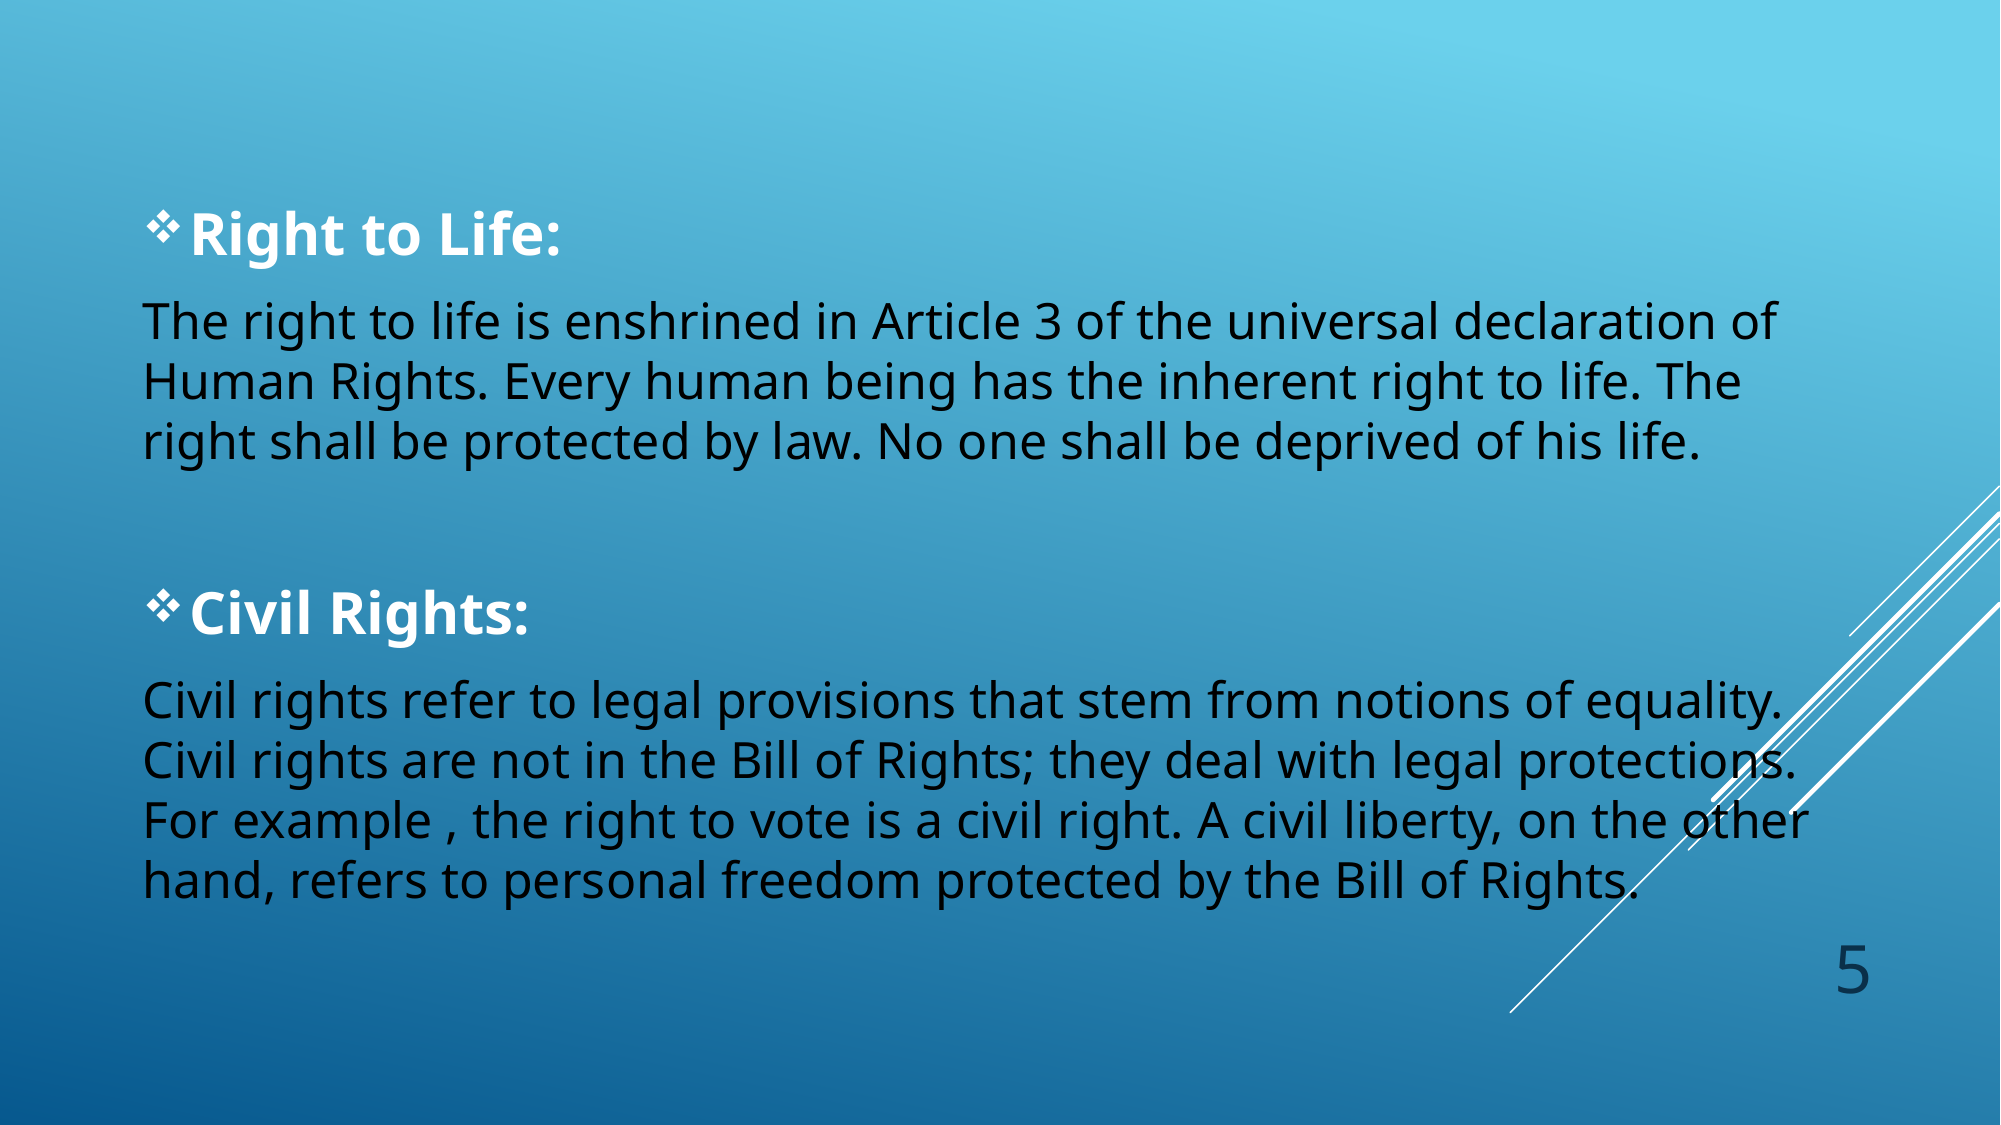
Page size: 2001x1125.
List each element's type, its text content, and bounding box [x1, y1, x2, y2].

slide_number 5 [1700, 915, 1888, 1025]
list Right to Life: The right to life is enshrined in Article 3 of the universal declaration of Human Rights. Every human being has the inherent right to life. The right shall be protected by law. No one shall be deprived of his life. Civil Rights: Civil rights refer to legal provisions that stem from notions of equality. Civil rights are not in the Bill of Rights; they deal with legal protections. For example , the right to vote is a civil right. A civil liberty, on the other hand, refers to personal freedom protected by the Bill of Rights. [127, 53, 1882, 1053]
